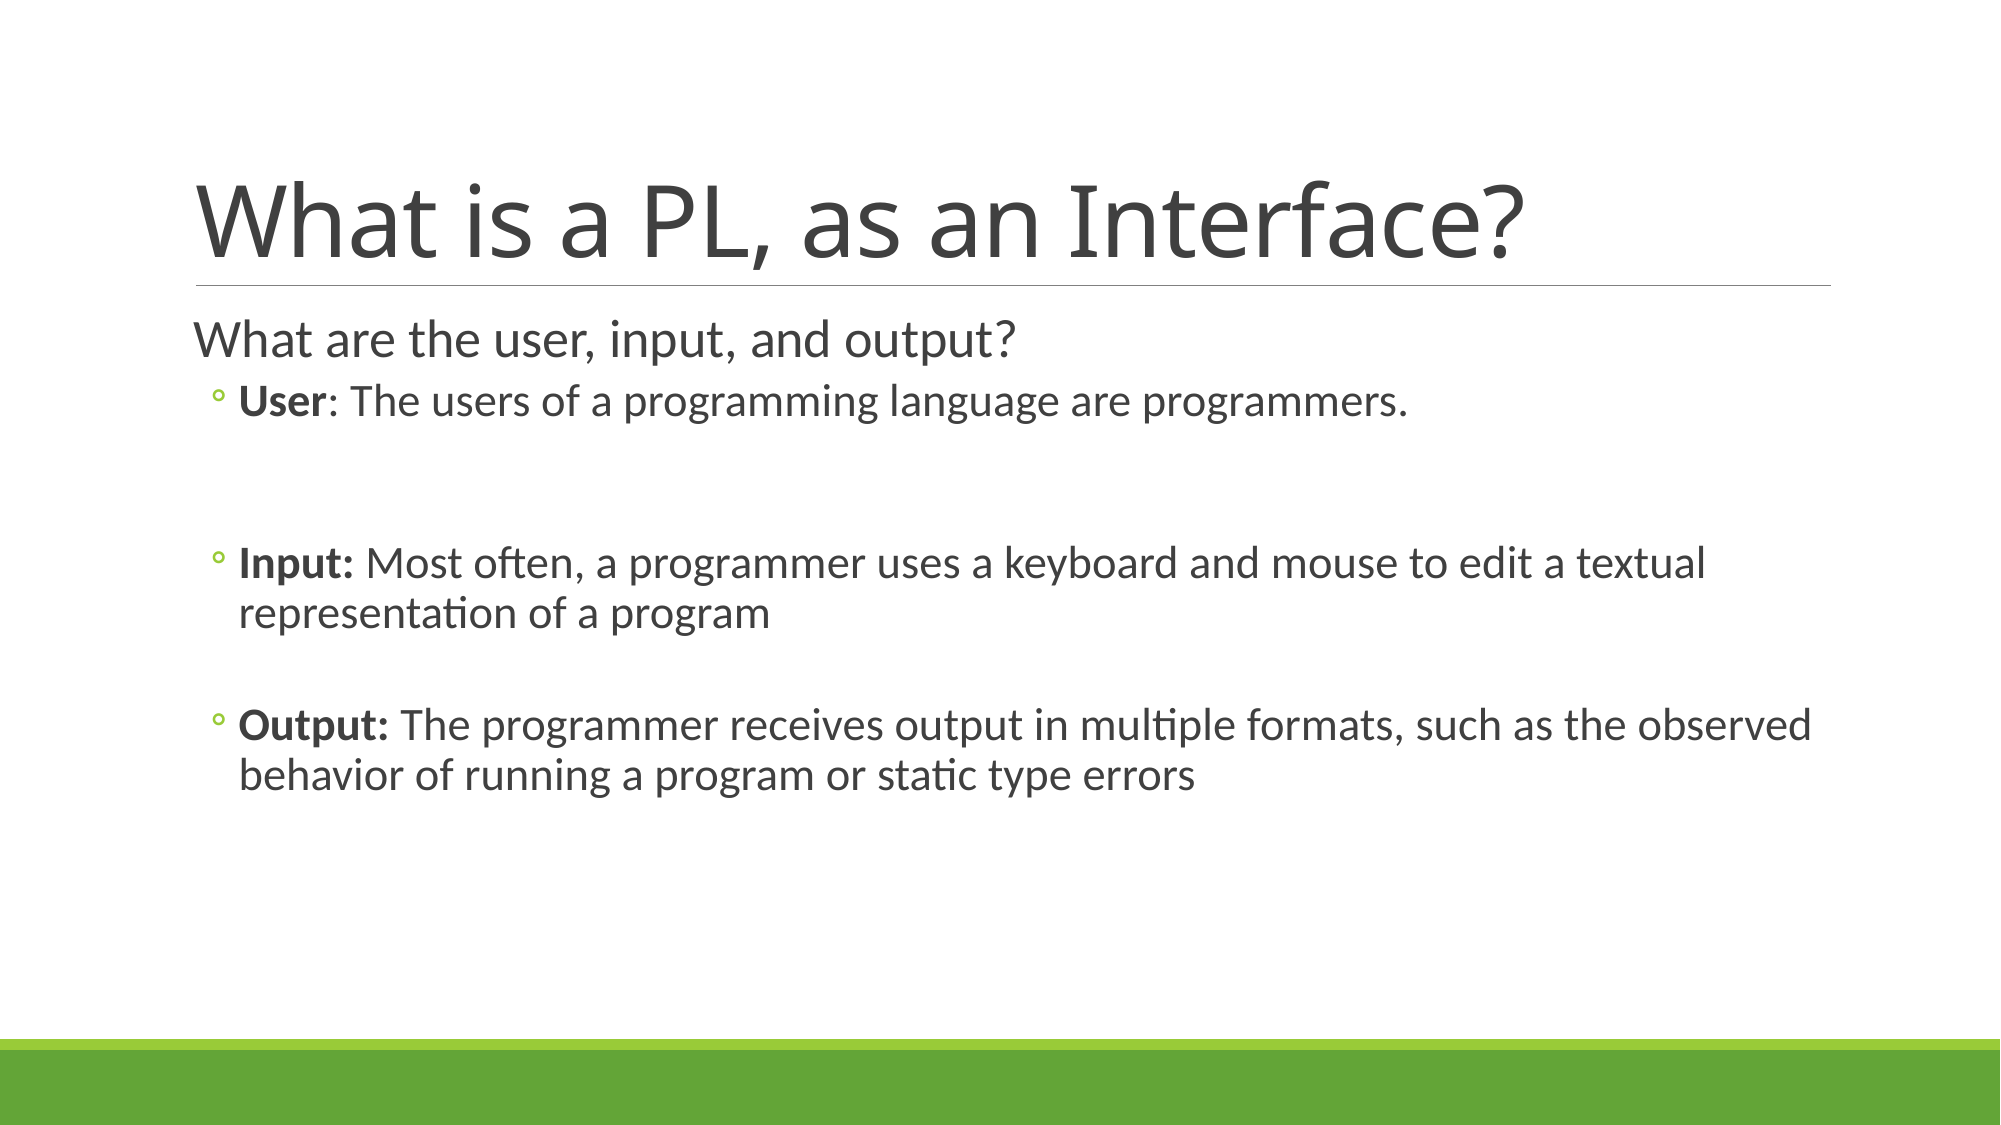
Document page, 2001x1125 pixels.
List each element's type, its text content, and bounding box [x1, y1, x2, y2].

list What are the user, input, and output? User: The users of a programming language are programmers. Input: Most often, a programmer uses a keyboard and mouse to edit a textual representation of a program Output: The programmer receives output in multiple formats, such as the observed behavior of running a program or static type errors [180, 302, 1830, 963]
title What is a PL, as an Interface? [180, 47, 1830, 285]
